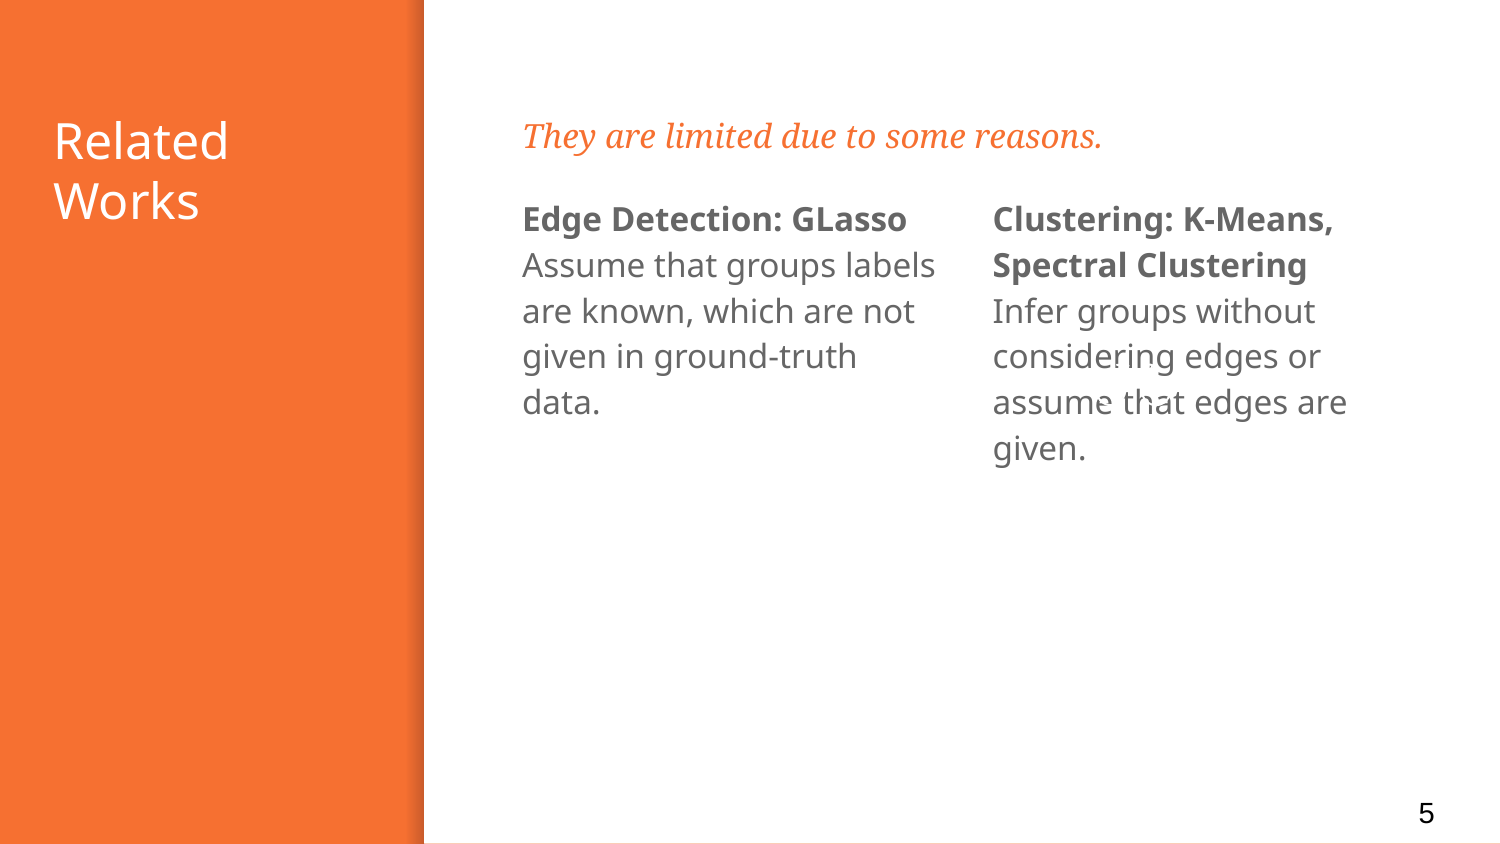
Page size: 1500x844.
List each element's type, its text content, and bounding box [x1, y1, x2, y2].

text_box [1096, 364, 1171, 406]
list They are limited due to some reasons. [506, 94, 1425, 177]
slide_number 5 [1403, 779, 1494, 844]
list Clustering: K-Means, Spectral Clustering Infer groups without considering edges or assume that edges are given. [977, 176, 1425, 748]
list Edge Detection: GLasso Assume that groups labels are known, which are not given in ground-truth data. [506, 176, 955, 748]
title Related Works [38, 94, 375, 748]
